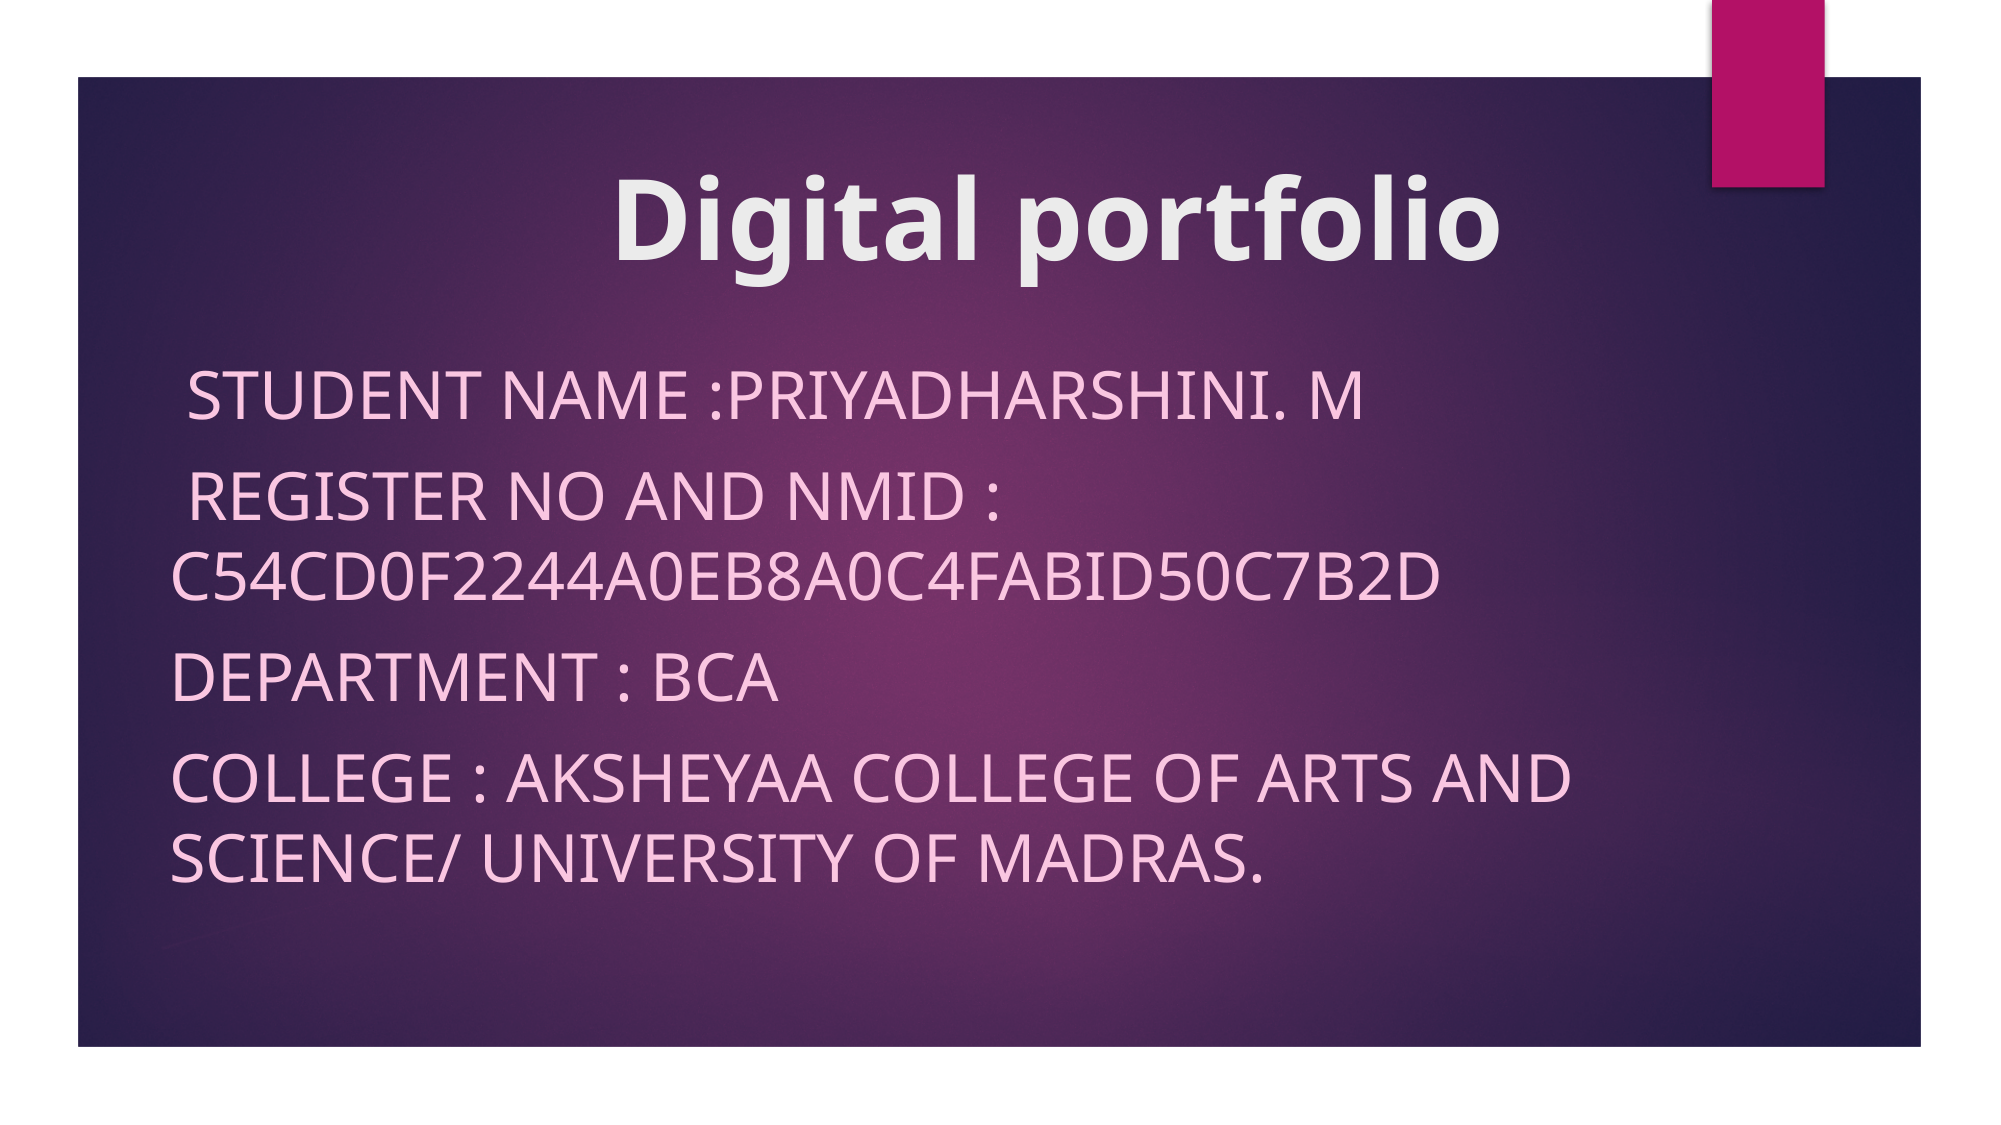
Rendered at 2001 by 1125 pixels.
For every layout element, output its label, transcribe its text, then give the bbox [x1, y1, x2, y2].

subtitle StUDent name :PRIYadharshini. M Register No and nmid : C54cd0f2244a0eb8a0c4fabid50c7b2d Department : BCA College : Aksheyaa college of arts and science/ University of Madras. [154, 345, 1792, 923]
title Digital portfolio [419, 149, 1724, 291]
